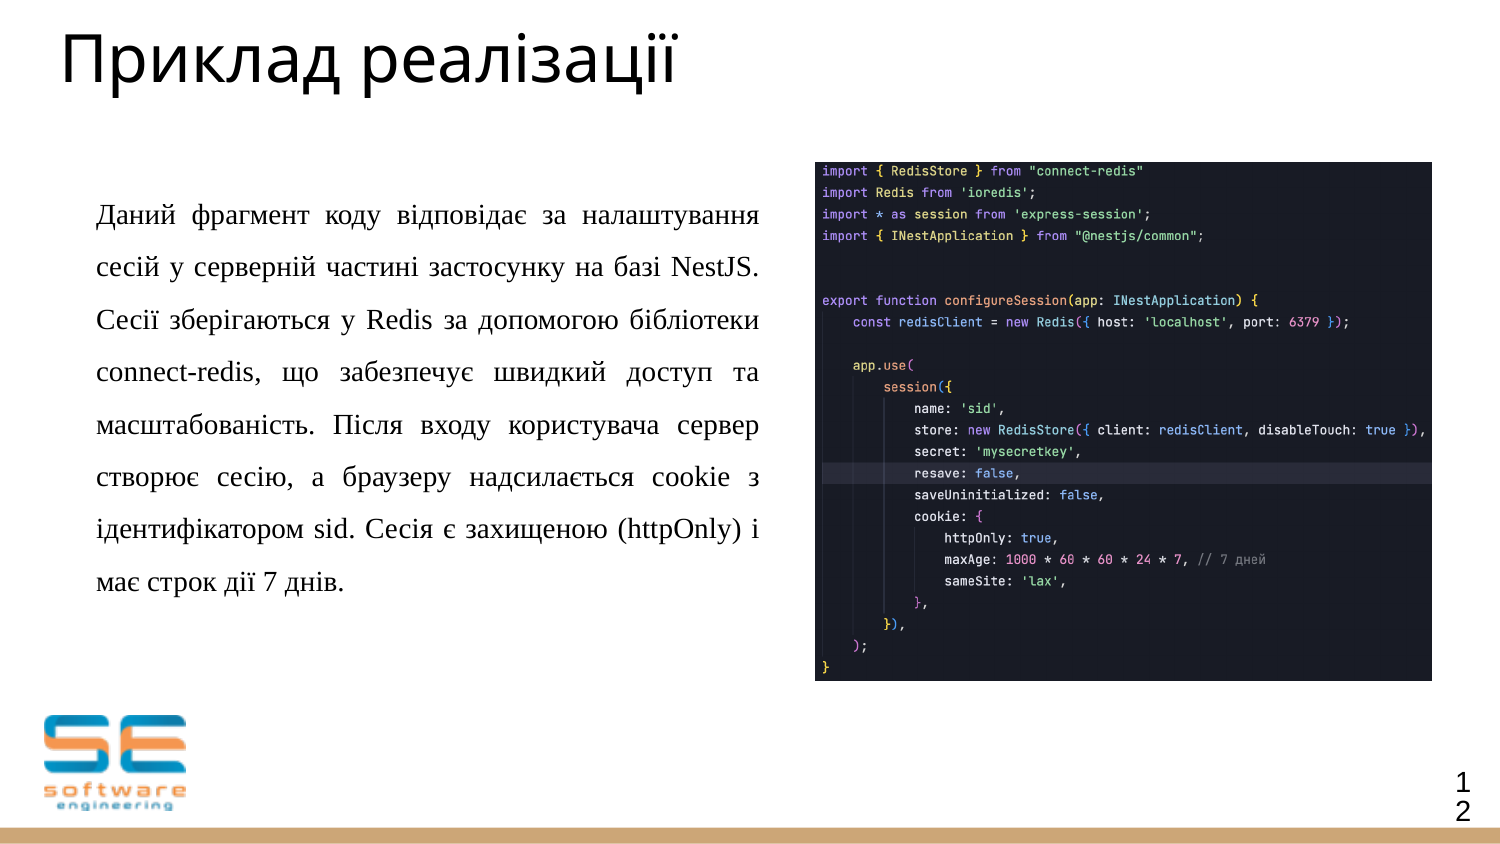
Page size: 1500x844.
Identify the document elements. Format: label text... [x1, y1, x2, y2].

title Приклад реалізації [44, 0, 1442, 112]
text_box ‹#› [1440, 755, 1487, 806]
picture [814, 162, 1432, 682]
picture [43, 714, 186, 811]
list Даний фрагмент коду відповідає за налаштування сесій у серверній частині застосунку на базі NestJS. Сесії зберігаються у Redis за допомогою бібліотеки connect-redis, що забезпечує швидкий доступ та масштабованість. Після входу користувача сервер створює сесію, а браузеру надсилається cookie з ідентифікатором sid. Сесія є захищеною (httpOnly) і має строк дії 7 днів. [80, 162, 776, 682]
